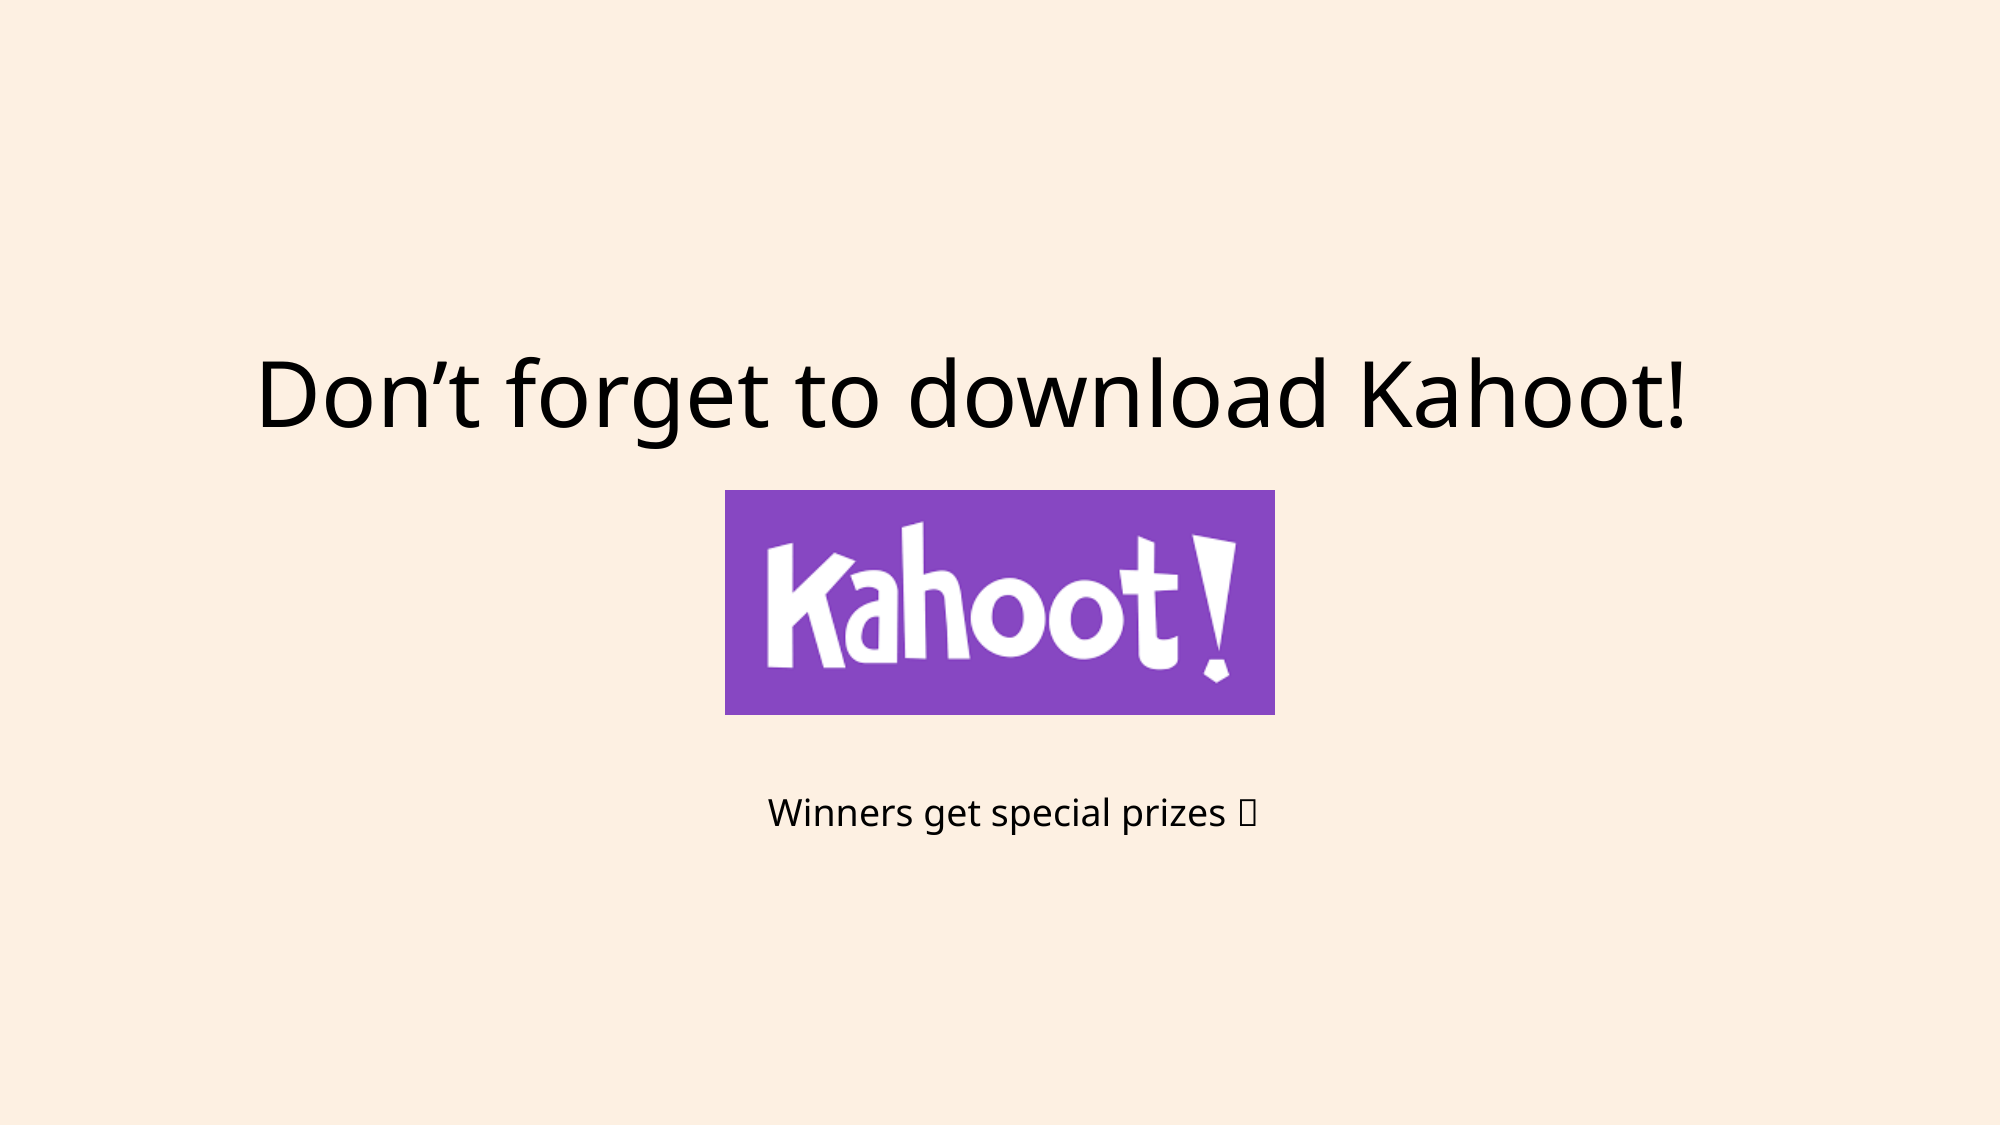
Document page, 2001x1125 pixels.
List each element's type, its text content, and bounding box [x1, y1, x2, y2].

title Don’t forget to download Kahoot! [110, 340, 1835, 559]
text_box Winners get special prizes  [725, 781, 1302, 842]
picture [725, 490, 1275, 715]
